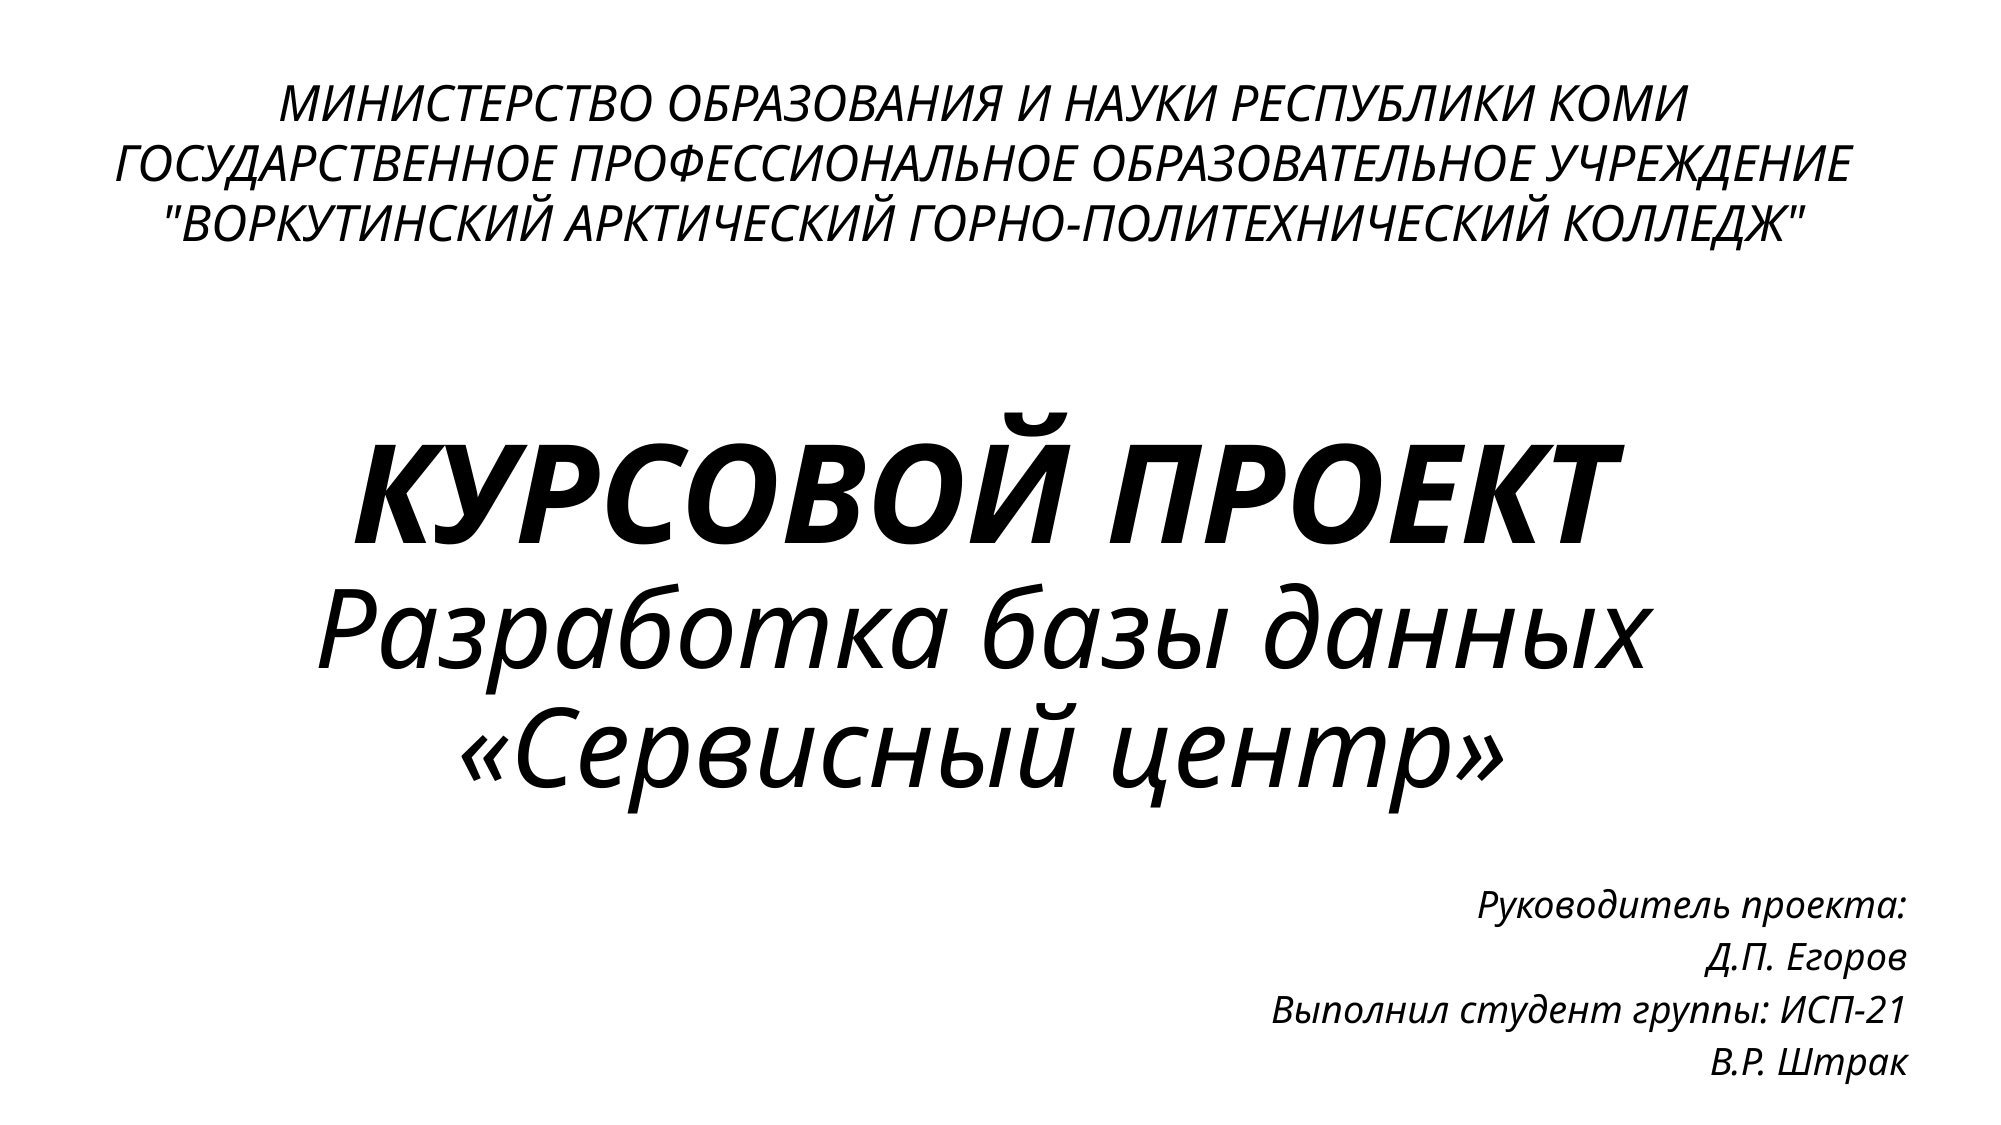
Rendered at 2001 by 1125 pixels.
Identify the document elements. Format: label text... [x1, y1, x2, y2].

title КУРСОВОЙ ПРОЕКТ Разработка базы данных «Сервисный центр» [45, 412, 1923, 819]
text_box МИНИСТЕРСТВО ОБРАЗОВАНИЯ И НАУКИ РЕСПУБЛИКИ КОМИ ГОСУДАРСТВЕННОЕ ПРОФЕССИОНАЛЬНОЕ ОБРАЗОВАТЕЛЬНОЕ УЧРЕЖДЕНИЕ "ВОРКУТИНСКИЙ АРКТИЧЕСКИЙ ГОРНО-ПОЛИТЕХНИЧЕСКИЙ КОЛЛЕДЖ" [44, 63, 1923, 304]
subtitle Руководитель проекта: Д.П. Егоров Выполнил студент группы: ИСП-21 В.Р. Штрак [1155, 878, 1923, 1092]
